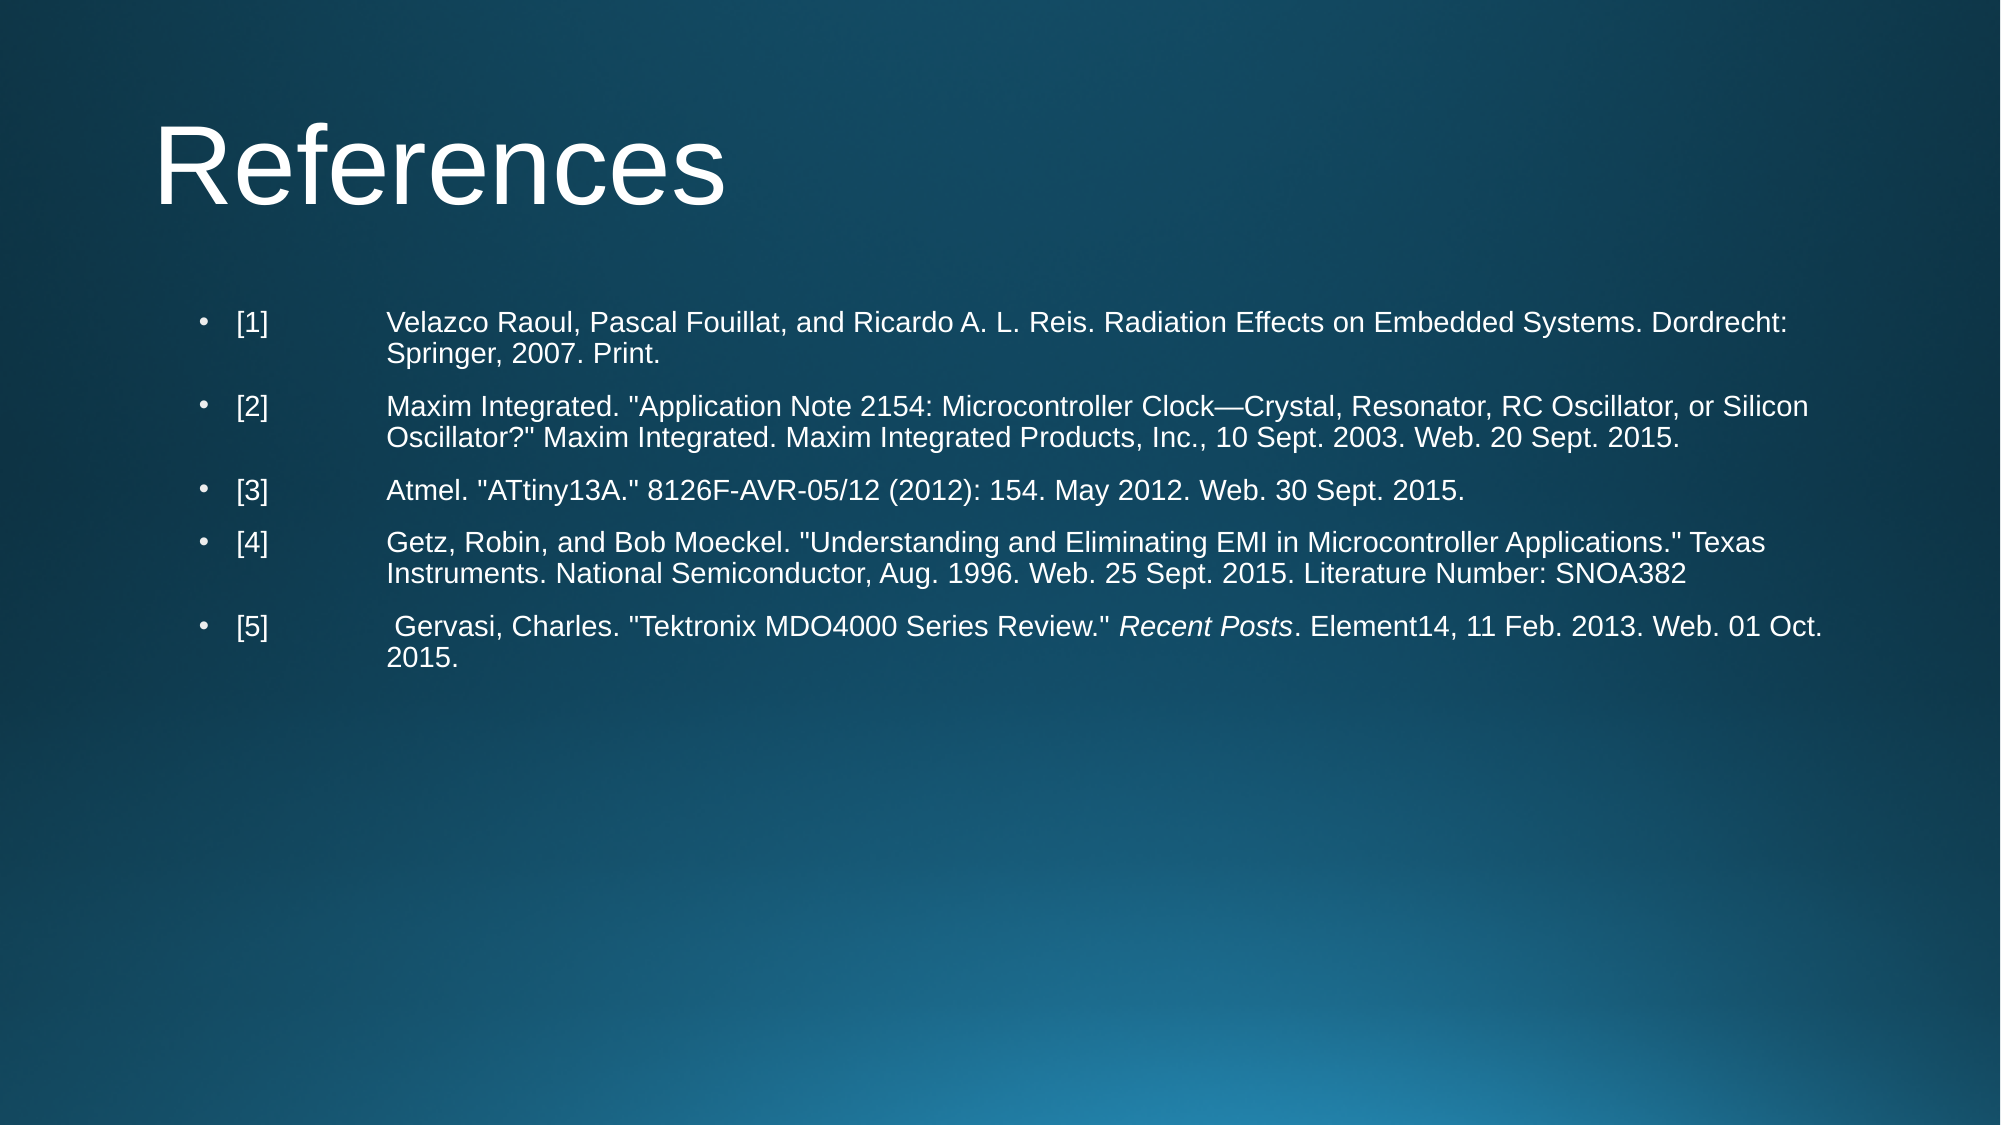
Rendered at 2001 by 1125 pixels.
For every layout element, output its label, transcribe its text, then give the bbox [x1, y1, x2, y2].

list [1] Velazco Raoul, Pascal Fouillat, and Ricardo A. L. Reis. Radiation Effects on Embedded Systems. Dordrecht: Springer, 2007. Print. [2] Maxim Integrated. "Application Note 2154: Microcontroller Clock—Crystal, Resonator, RC Oscillator, or Silicon Oscillator?" Maxim Integrated. Maxim Integrated Products, Inc., 10 Sept. 2003. Web. 20 Sept. 2015. [3] Atmel. "ATtiny13A." 8126F-AVR-05/12 (2012): 154. May 2012. Web. 30 Sept. 2015. [4] Getz, Robin, and Bob Moeckel. "Understanding and Eliminating EMI in Microcontroller Applications." Texas Instruments. National Semiconductor, Aug. 1996. Web. 25 Sept. 2015. Literature Number: SNOA382 [5] Gervasi, Charles. "Tektronix MDO4000 Series Review." Recent Posts. Element14, 11 Feb. 2013. Web. 01 Oct. 2015. [183, 299, 1863, 1014]
title References [137, 59, 1863, 278]
picture [0, 0, 2001, 1125]
